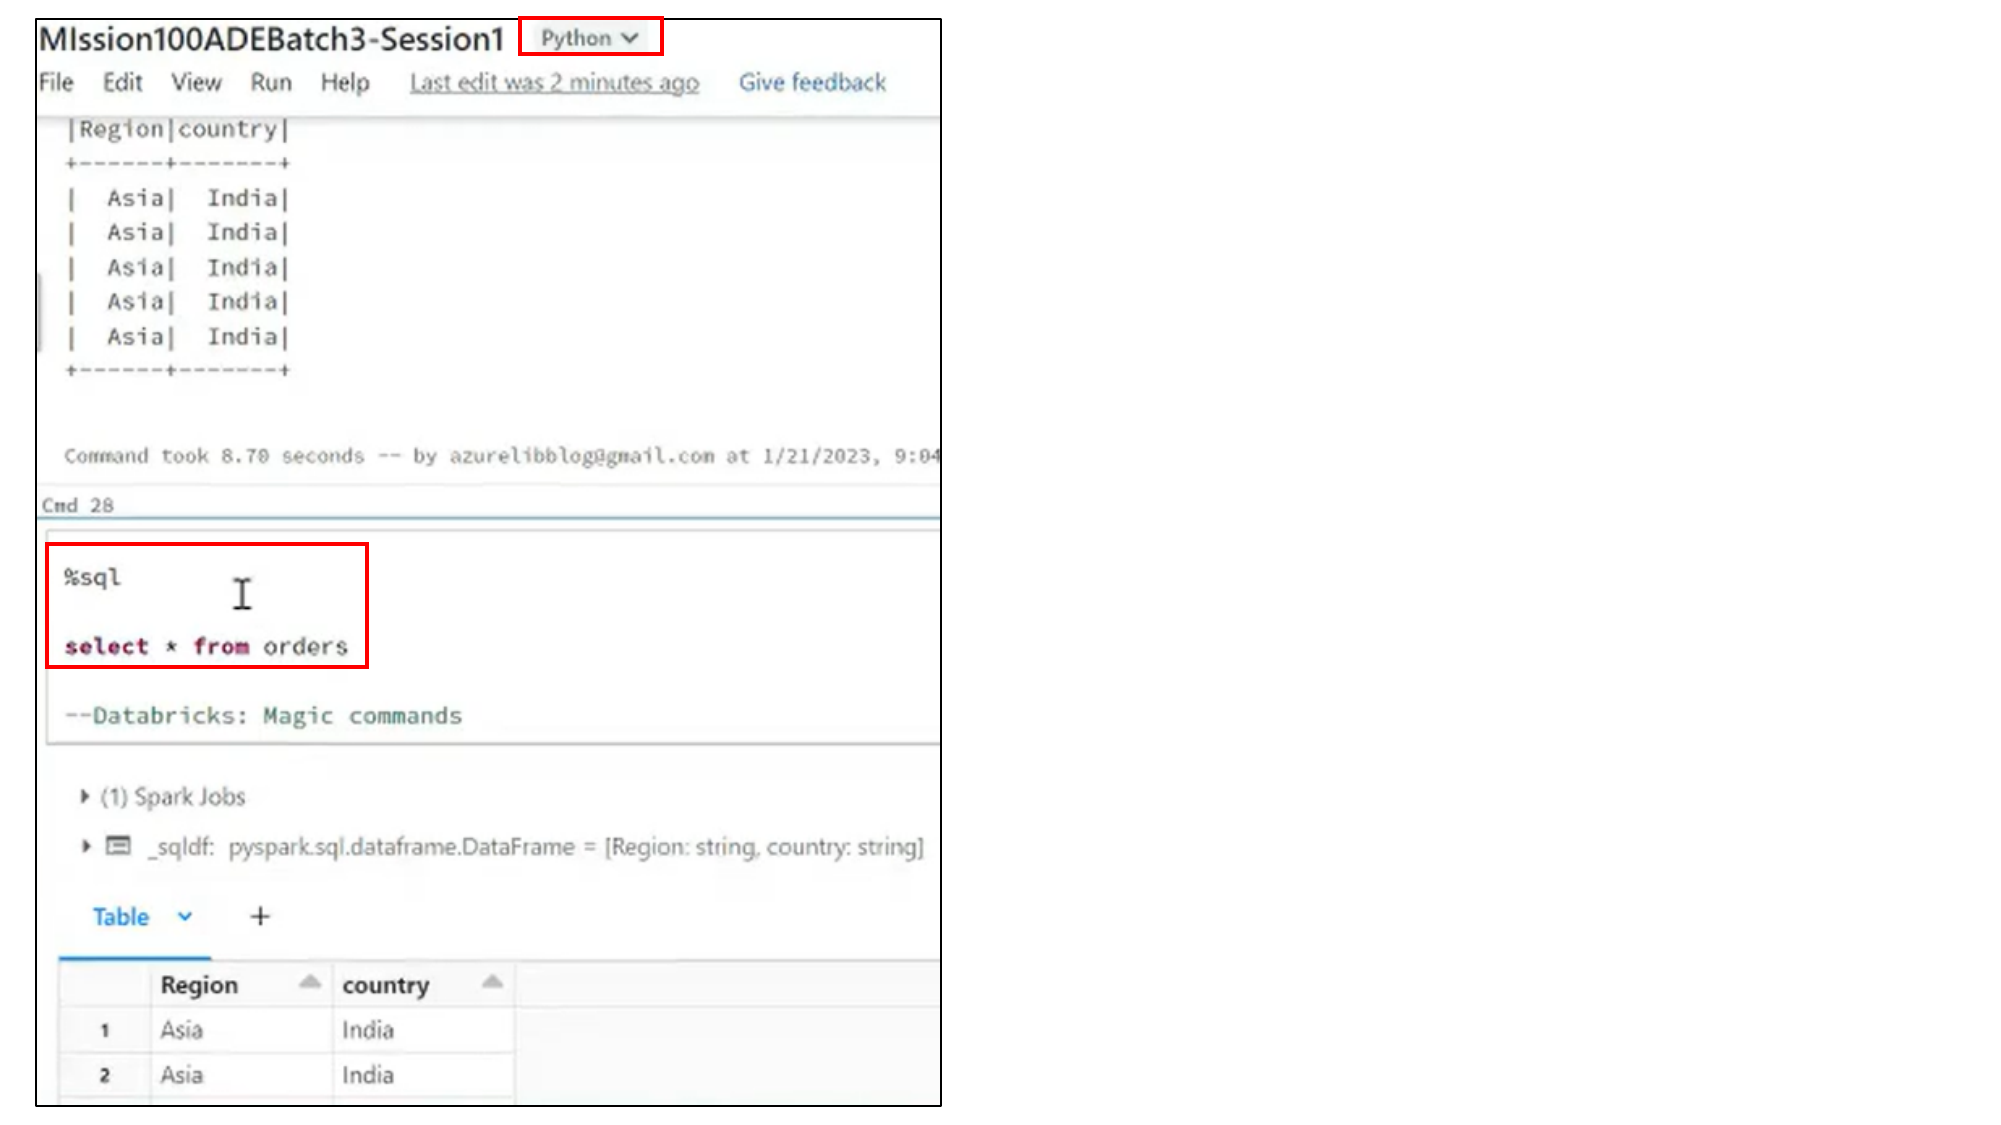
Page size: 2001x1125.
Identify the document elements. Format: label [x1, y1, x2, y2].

picture [36, 19, 941, 1106]
